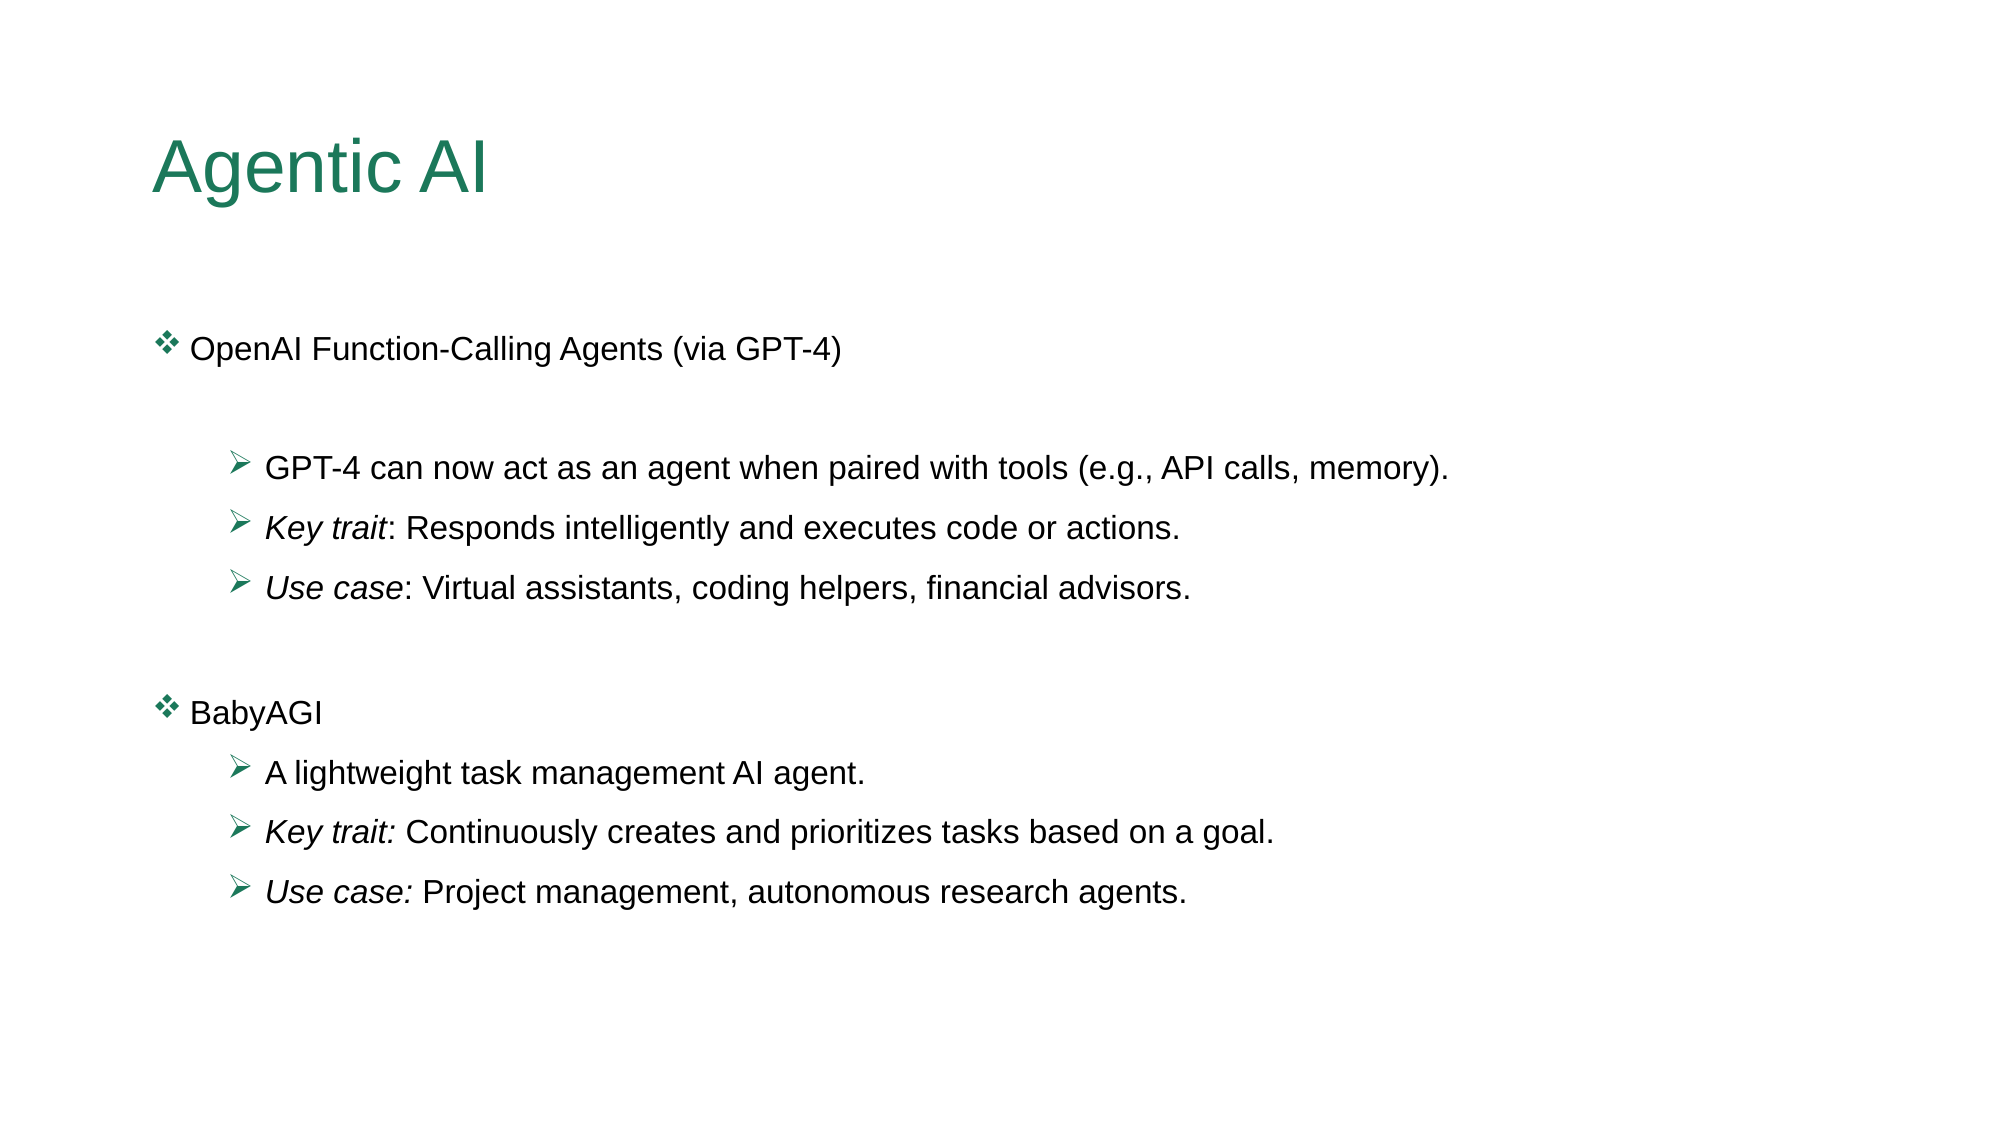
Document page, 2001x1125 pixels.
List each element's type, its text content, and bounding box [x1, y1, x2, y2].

title Agentic AI [137, 59, 1863, 278]
list OpenAI Function-Calling Agents (via GPT-4) GPT-4 can now act as an agent when paired with tools (e.g., API calls, memory). Key trait: Responds intelligently and executes code or actions. Use case: Virtual assistants, coding helpers, financial advisors. BabyAGI A lightweight task management AI agent. Key trait: Continuously creates and prioritizes tasks based on a goal. Use case: Project management, autonomous research agents. [137, 299, 1863, 1014]
